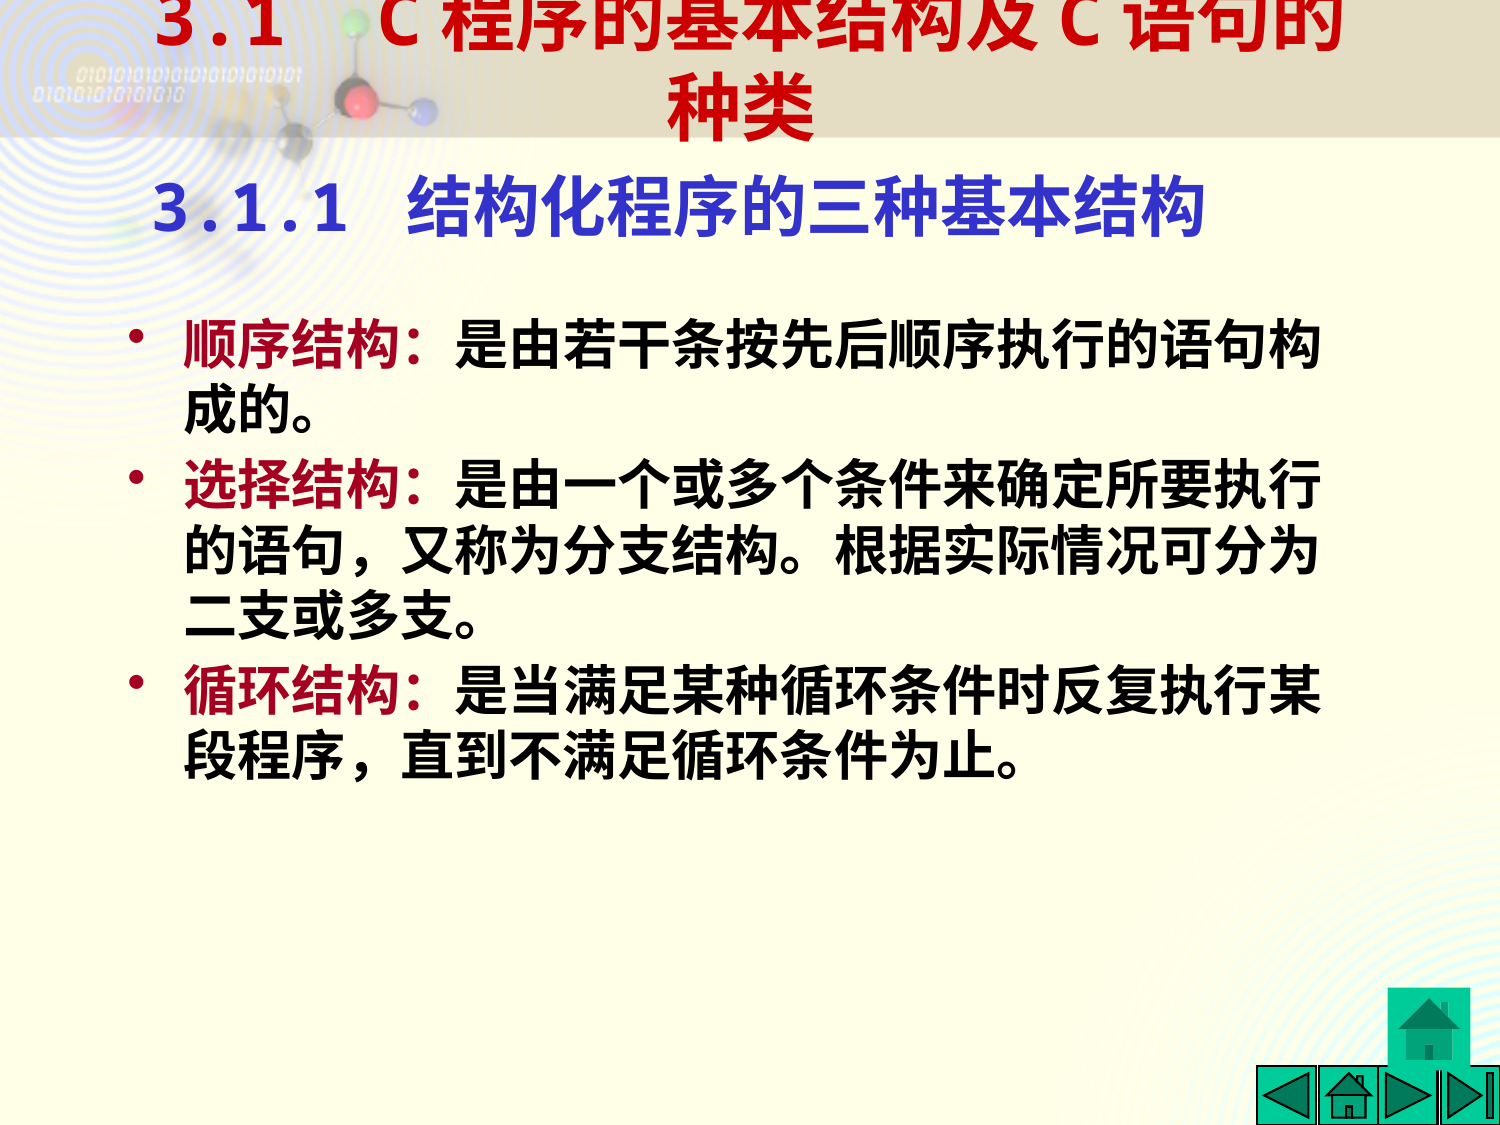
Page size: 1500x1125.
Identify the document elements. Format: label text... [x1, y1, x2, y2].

title 3.1 C程序的基本结构及C语句的种类 [111, 0, 1388, 122]
list 顺序结构：是由若干条按先后顺序执行的语句构成的。 选择结构：是由一个或多个条件来确定所要执行的语句，又称为分支结构。根据实际情况可分为二支或多支。 循环结构：是当满足某种循环条件时反复执行某段程序，直到不满足循环条件为止。 [111, 302, 1389, 870]
text_box 3.1.1 结构化程序的三种基本结构 [135, 148, 1235, 252]
text_box [1387, 987, 1471, 1071]
